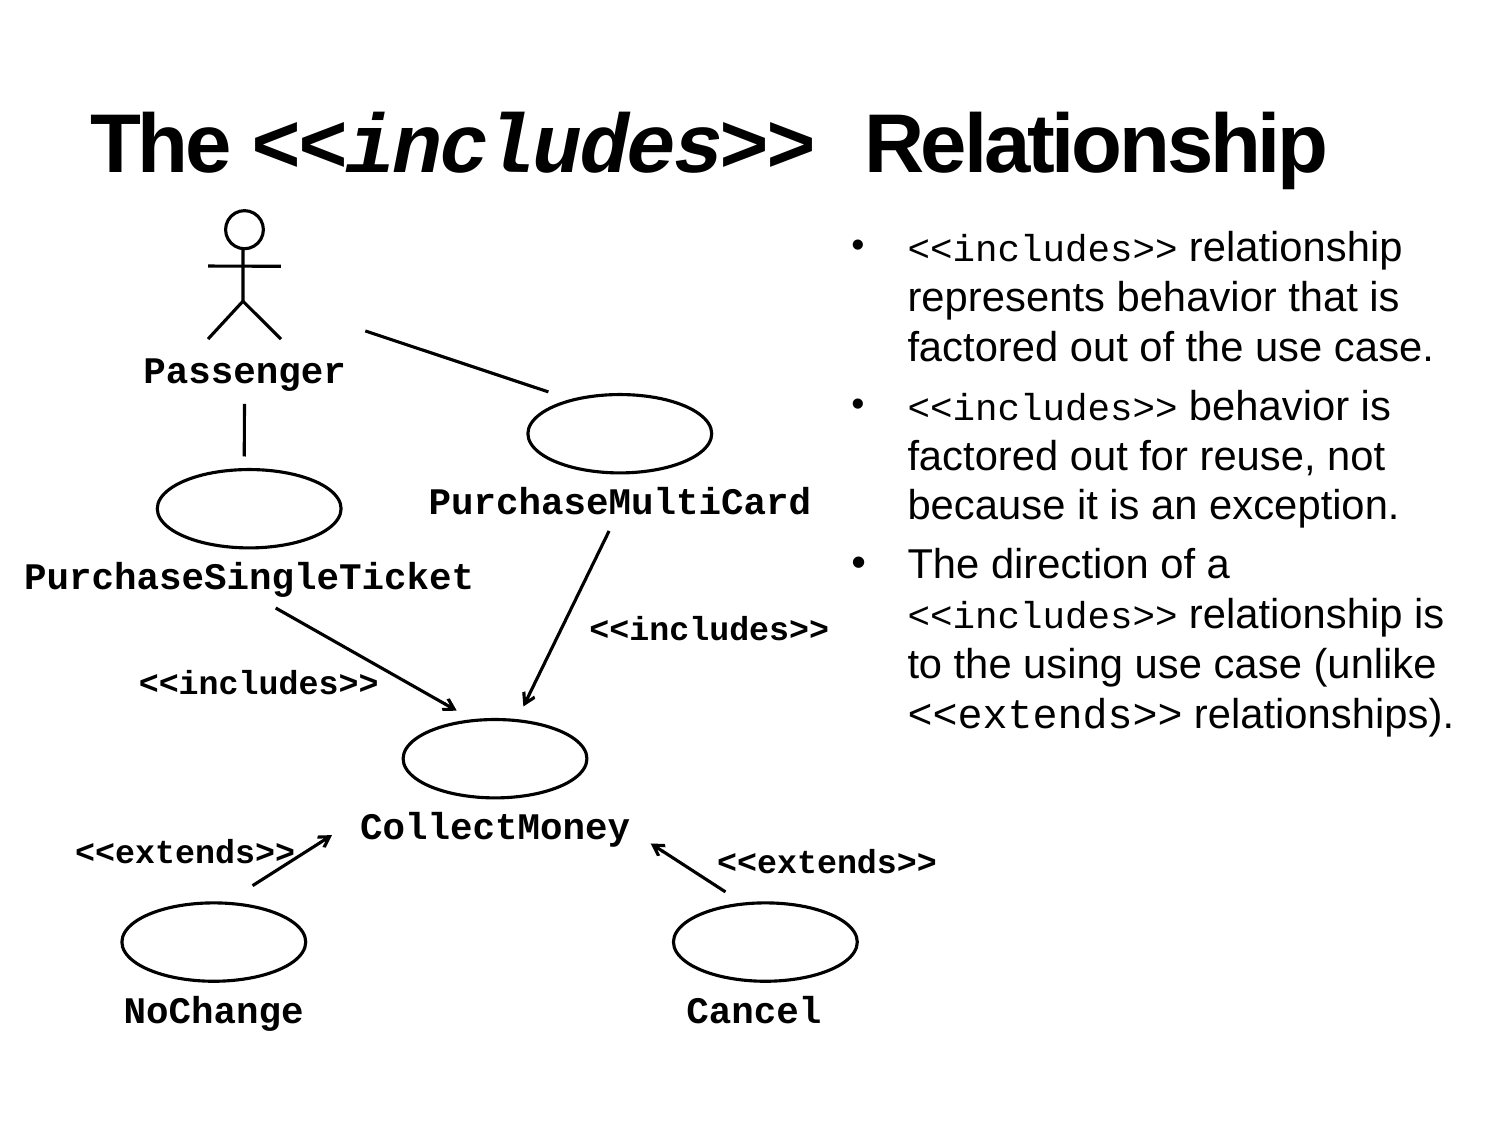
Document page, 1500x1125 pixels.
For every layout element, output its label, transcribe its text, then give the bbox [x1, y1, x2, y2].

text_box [523, 530, 845, 707]
list <<includes>> relationship represents behavior that is factored out of the use case. <<includes>> behavior is factored out for reuse, not because it is an exception. The direction of a <<includes>> relationship is to the using use case (unlike <<extends>> relationships). [836, 212, 1500, 1000]
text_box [123, 607, 630, 848]
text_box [59, 821, 333, 1031]
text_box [143, 210, 346, 392]
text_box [429, 394, 811, 523]
title The <<includes>> Relationship [75, 45, 1425, 233]
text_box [25, 469, 474, 598]
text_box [650, 832, 953, 1031]
